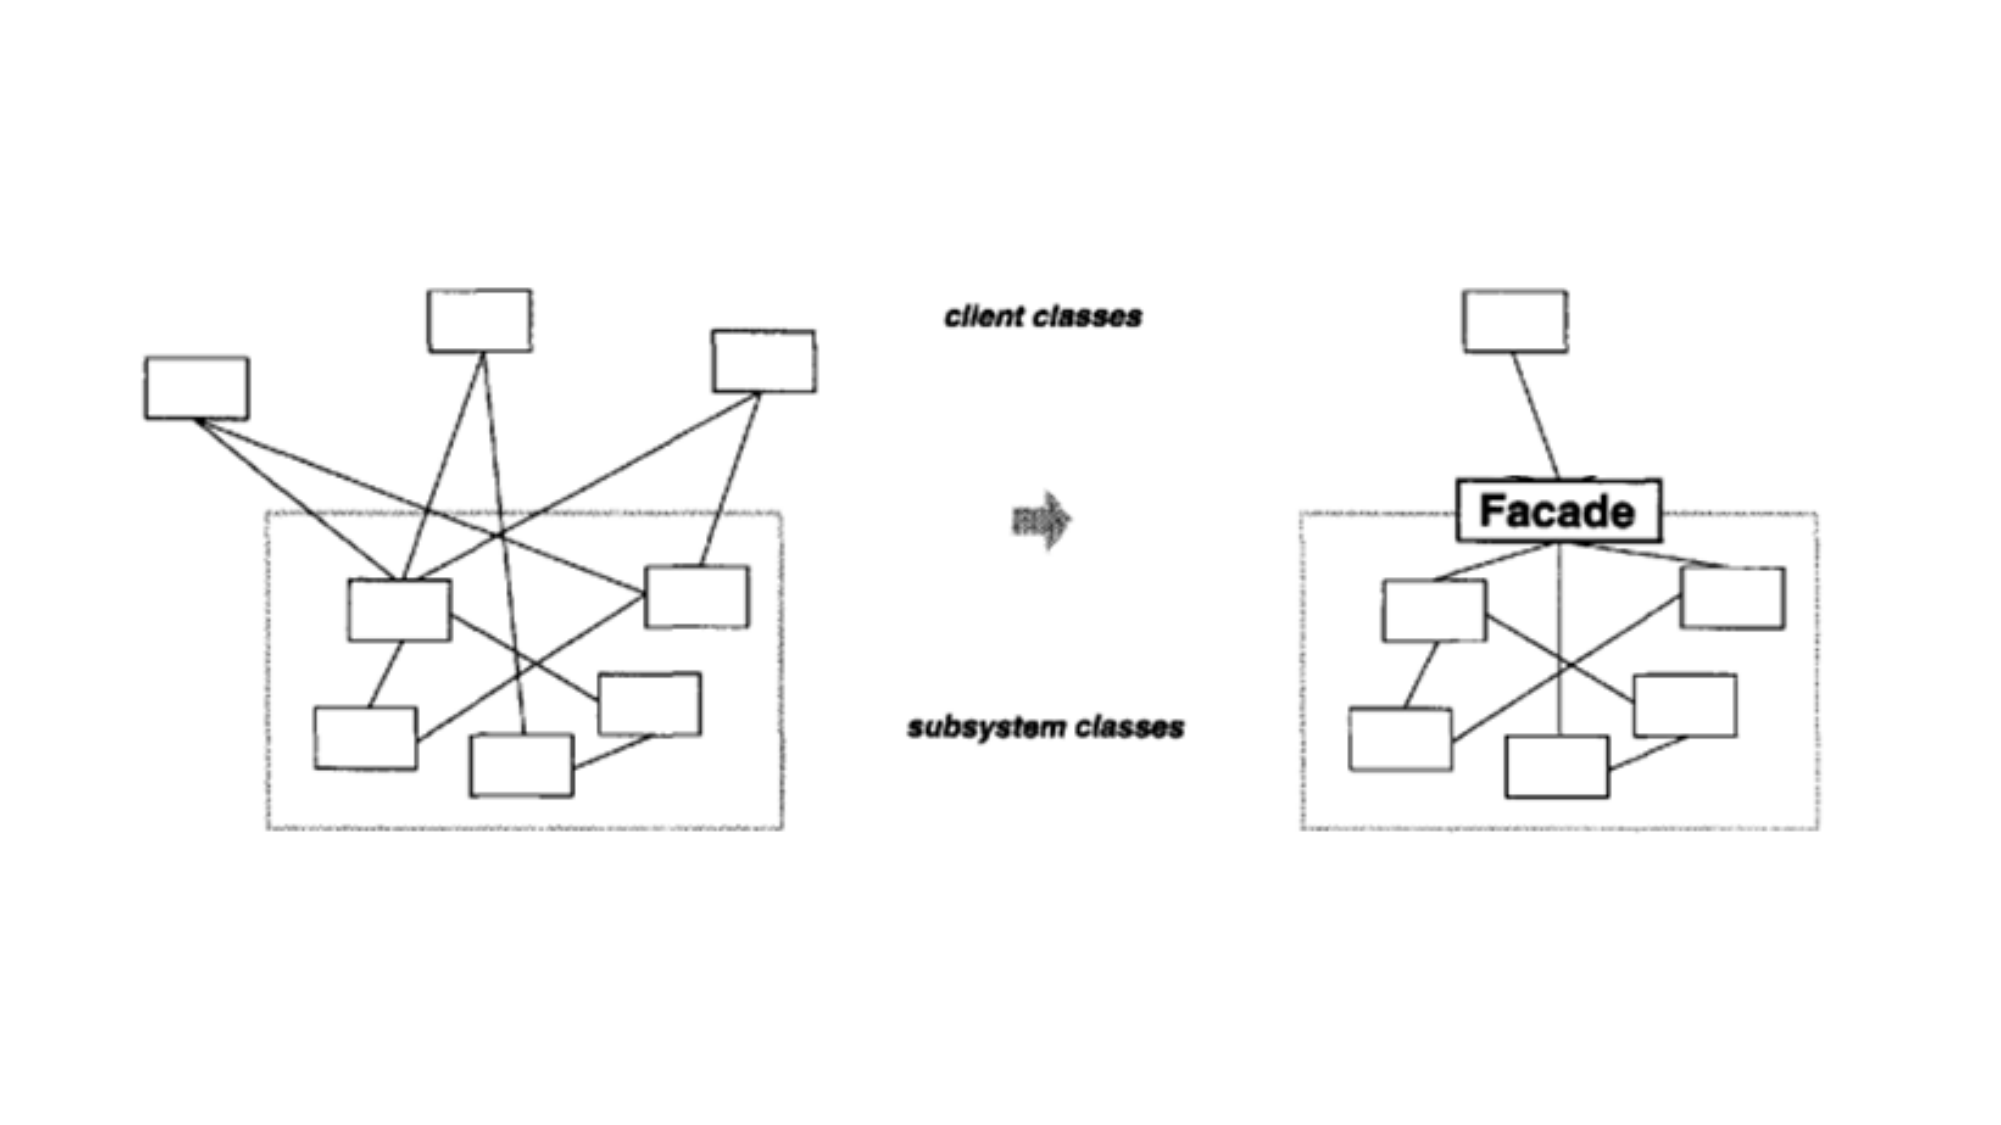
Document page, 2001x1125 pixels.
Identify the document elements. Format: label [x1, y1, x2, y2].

picture [120, 252, 1880, 866]
